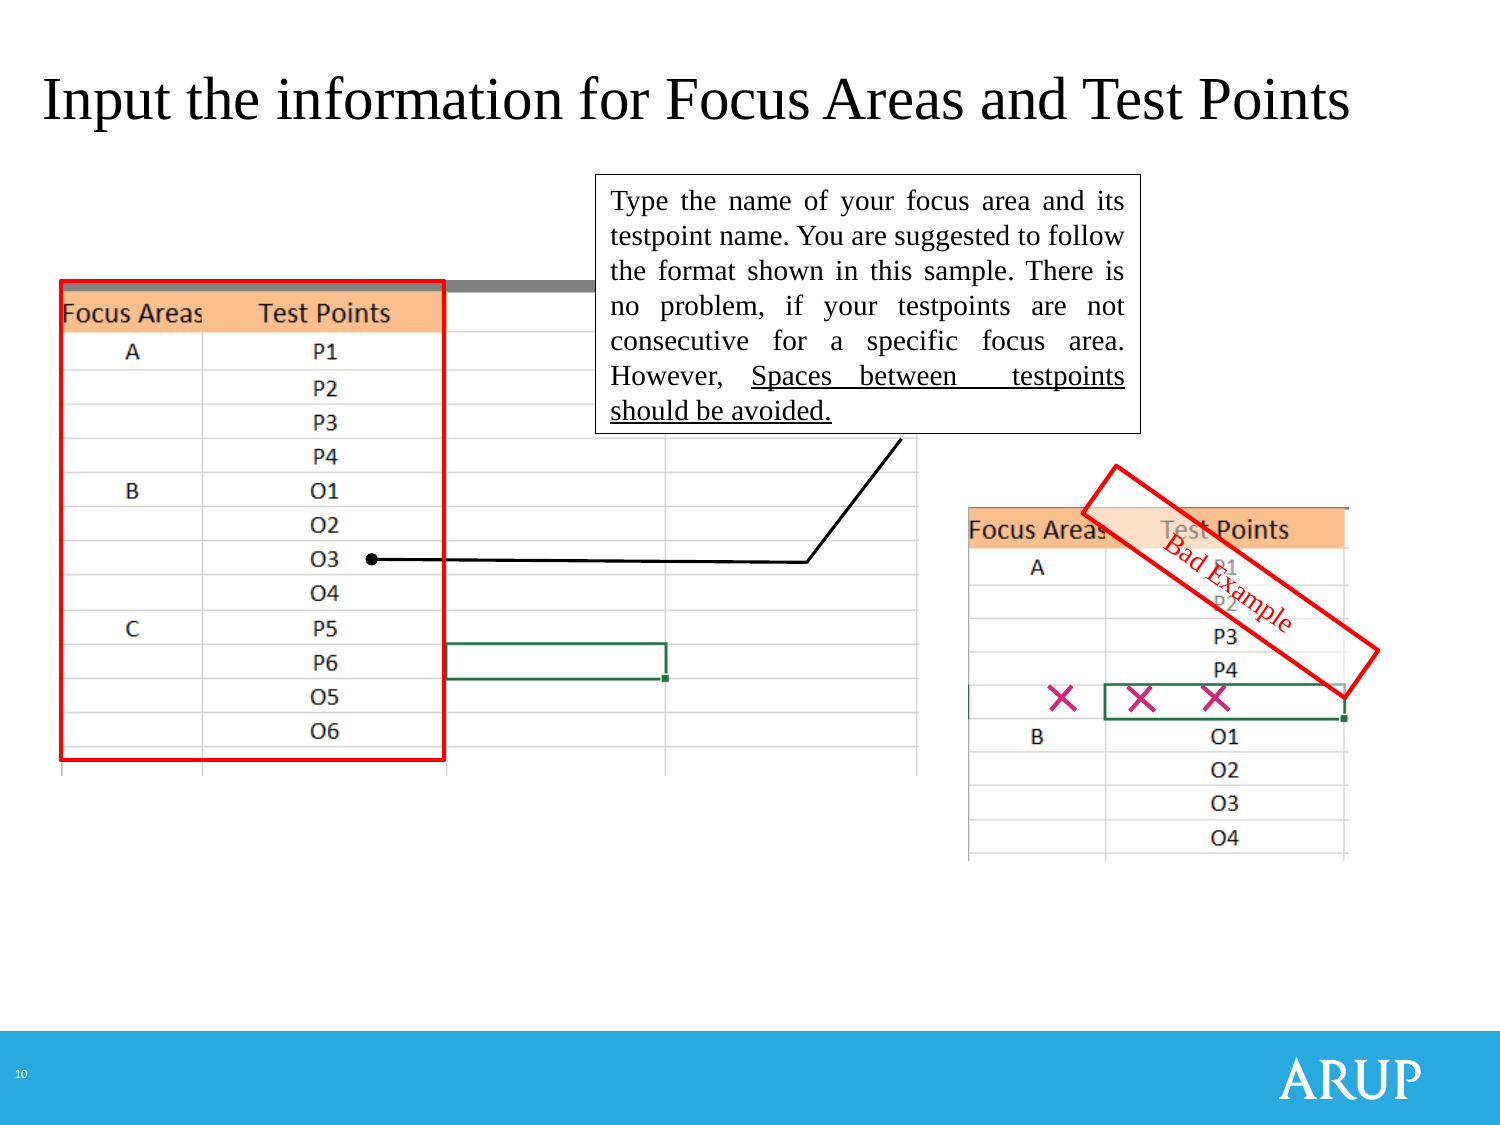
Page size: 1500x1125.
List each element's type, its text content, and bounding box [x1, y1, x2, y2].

text_box Bad Example [1354, 630, 1381, 689]
picture [968, 507, 1350, 861]
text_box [1201, 685, 1230, 711]
title Input the information for Focus Areas and Test Points [27, 62, 1426, 135]
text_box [1048, 685, 1077, 711]
text_box Type the name of your focus area and its testpoint name. You are suggested to follow the format shown in this sample. There is no problem, if your testpoints are not consecutive for a specific focus area. However, Spaces between testpoints should be avoided. [595, 174, 1141, 434]
picture [60, 280, 919, 776]
text_box Bad Example [1085, 463, 1178, 506]
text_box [1127, 686, 1156, 712]
